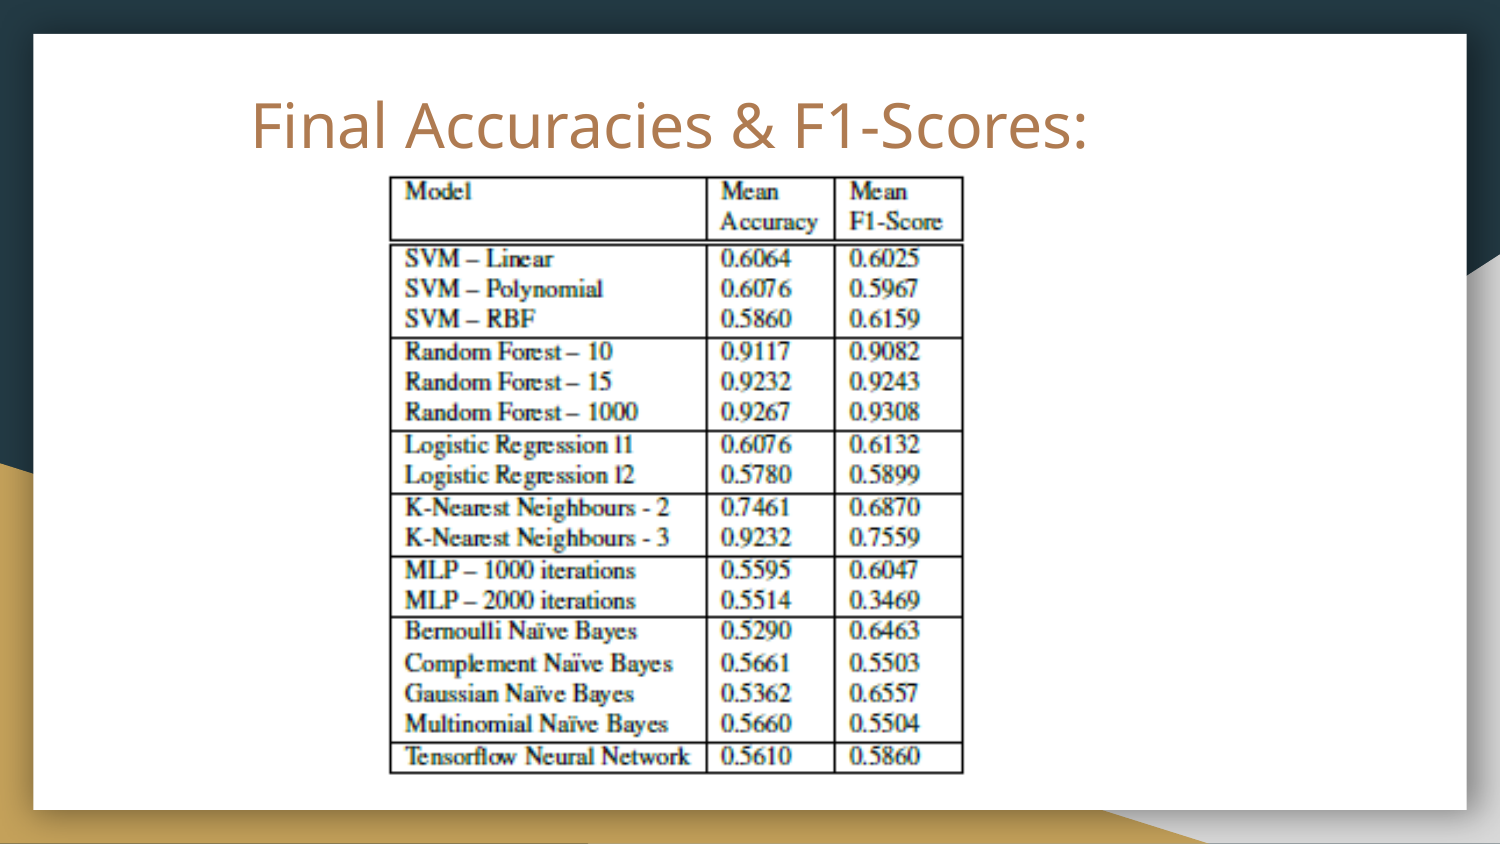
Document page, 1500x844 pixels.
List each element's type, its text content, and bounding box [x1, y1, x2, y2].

title Final Accuracies & F1-Scores: [137, 71, 1310, 228]
picture [383, 170, 983, 798]
